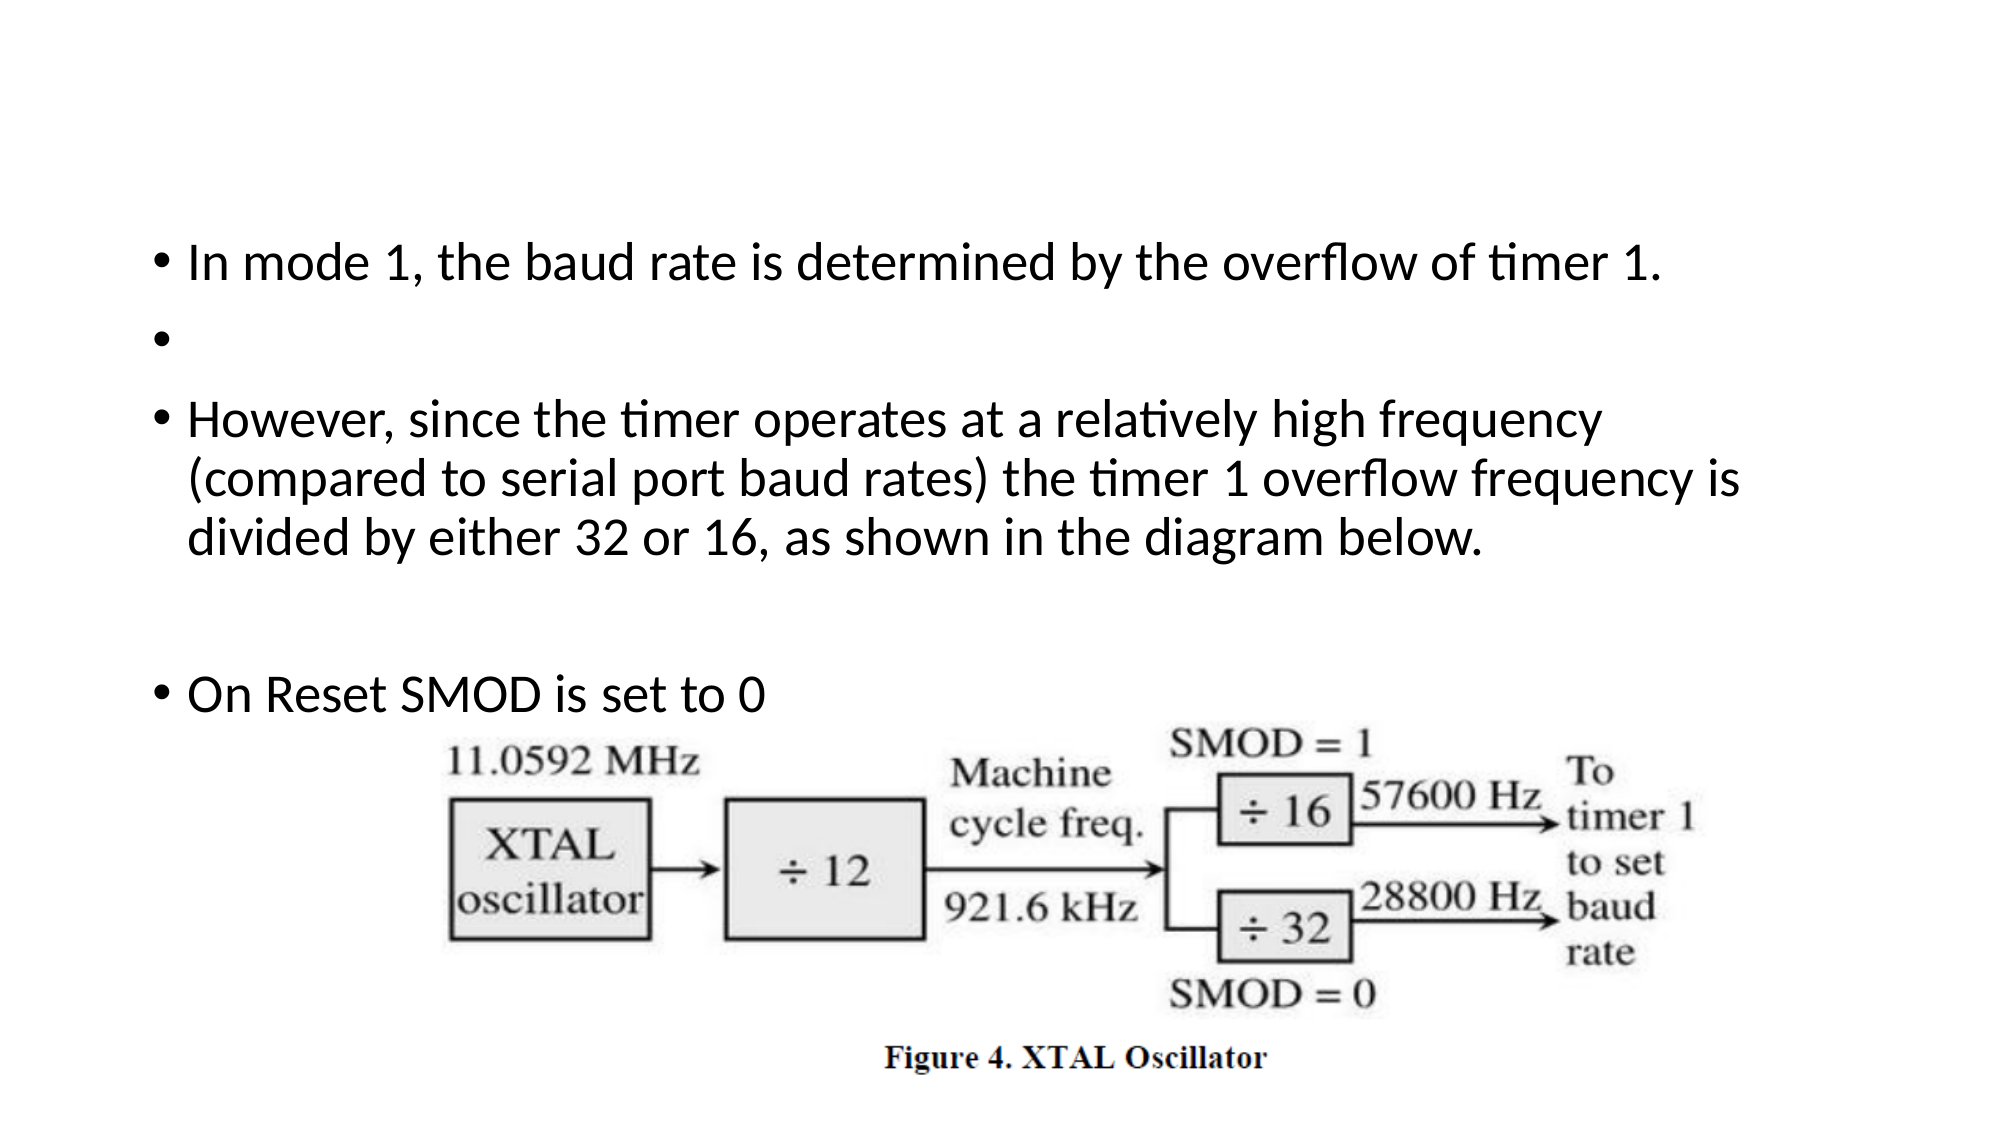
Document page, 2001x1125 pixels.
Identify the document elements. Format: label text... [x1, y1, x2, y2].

picture [382, 716, 1714, 1084]
list In mode 1, the baud rate is determined by the overflow of timer 1. However, since the timer operates at a relatively high frequency (compared to serial port baud rates) the timer 1 overflow frequency is divided by either 32 or 16, as shown in the diagram below. On Reset SMOD is set to 0 [137, 226, 1863, 735]
